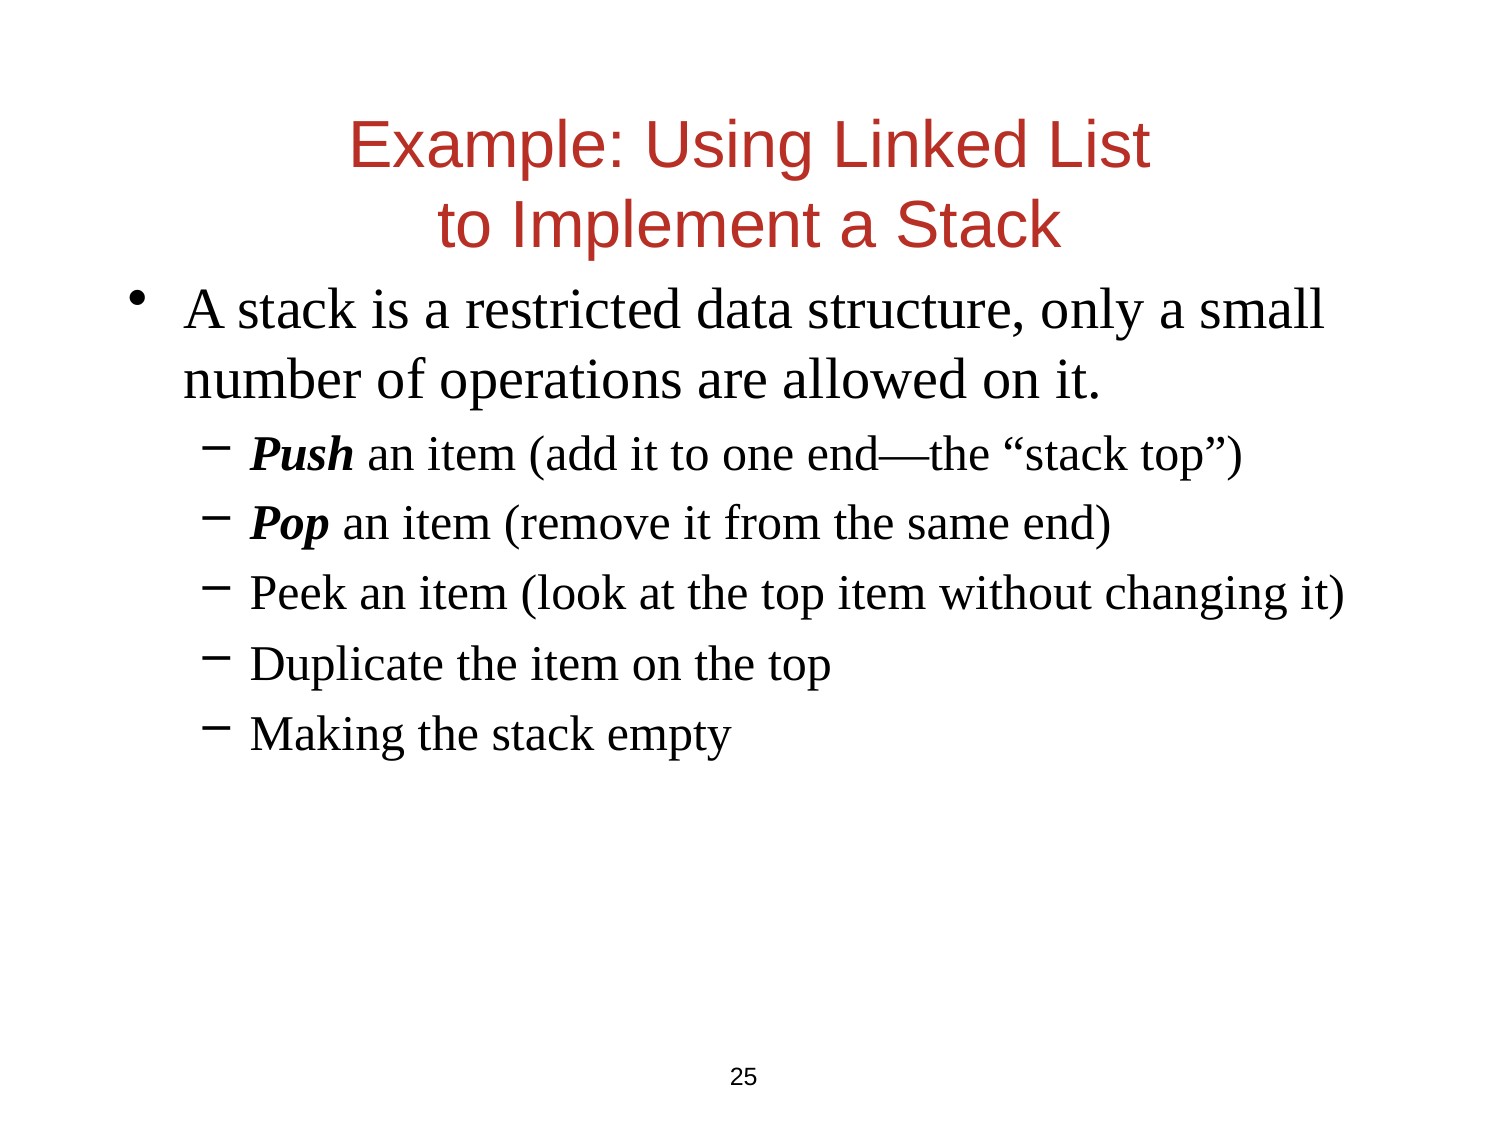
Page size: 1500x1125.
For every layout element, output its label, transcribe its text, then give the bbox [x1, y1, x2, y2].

title Example: Using Linked List to Implement a Stack [112, 125, 1388, 238]
slide_number 25 [687, 1049, 801, 1101]
list A stack is a restricted data structure, only a small number of operations are allowed on it. Push an item (add it to one end—the “stack top”) Pop an item (remove it from the same end) Peek an item (look at the top item without changing it) Duplicate the item on the top Making the stack empty [112, 262, 1388, 1038]
